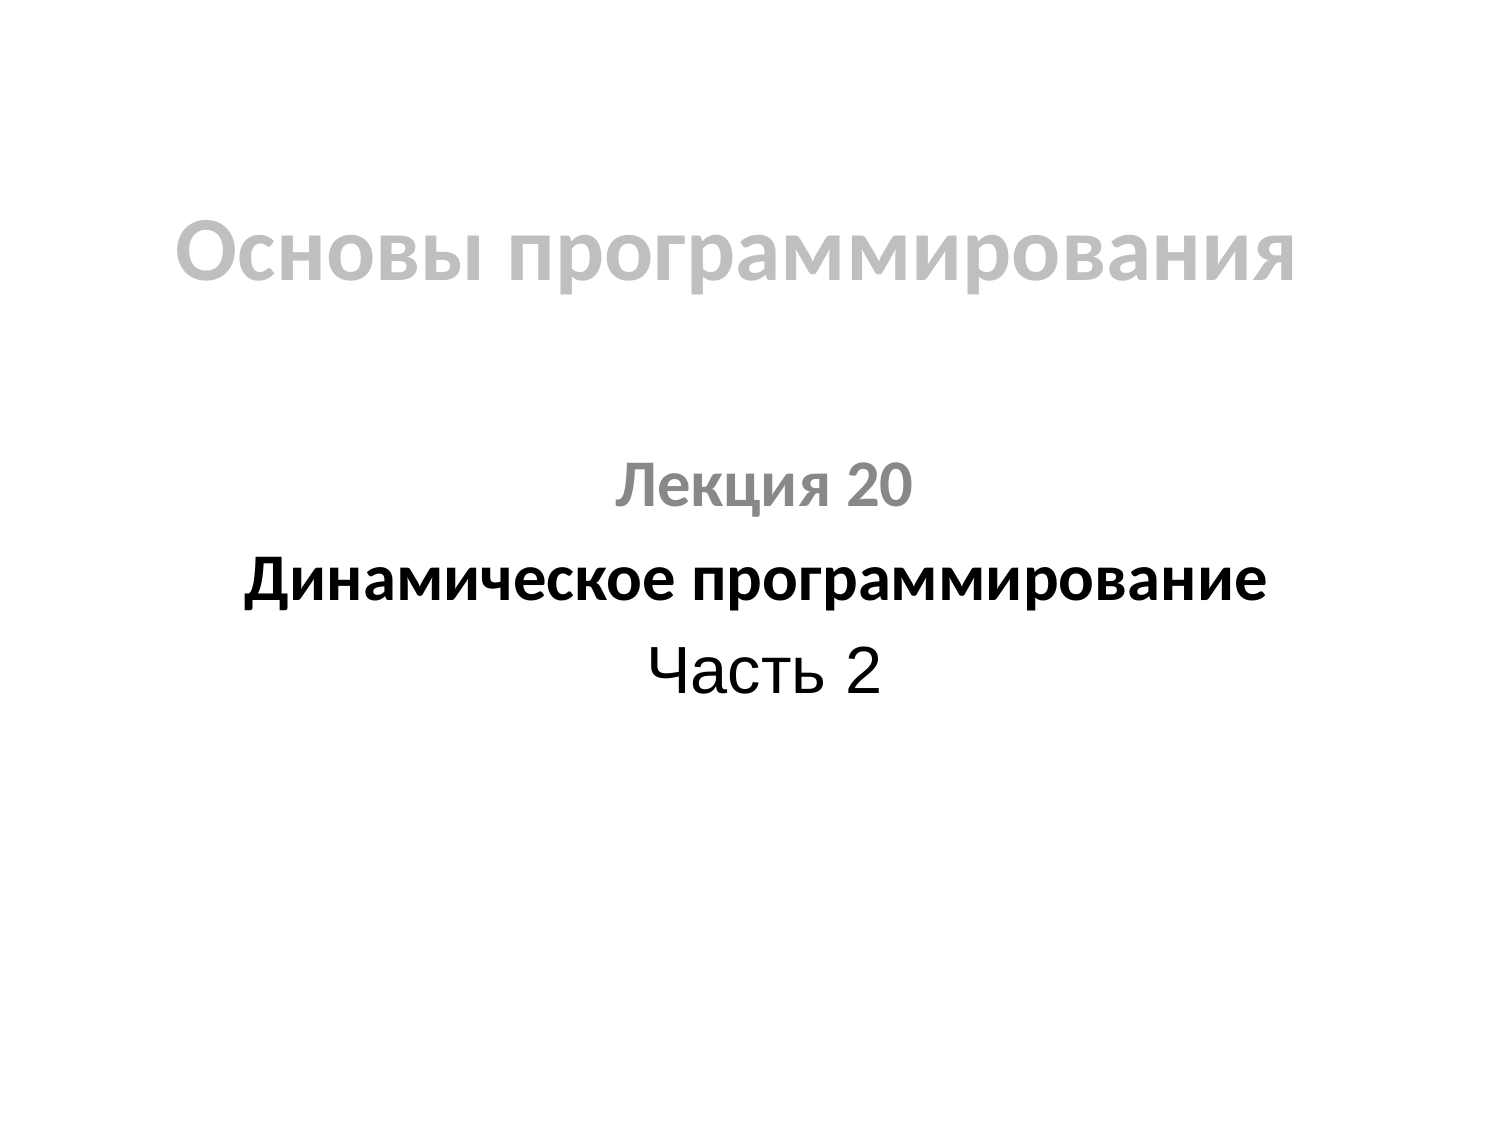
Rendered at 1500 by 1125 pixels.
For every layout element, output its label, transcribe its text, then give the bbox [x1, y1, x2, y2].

subtitle Лекция 20 Динамическое программирование Часть 2 [194, 432, 1334, 882]
title Основы программирования [100, 149, 1376, 338]
